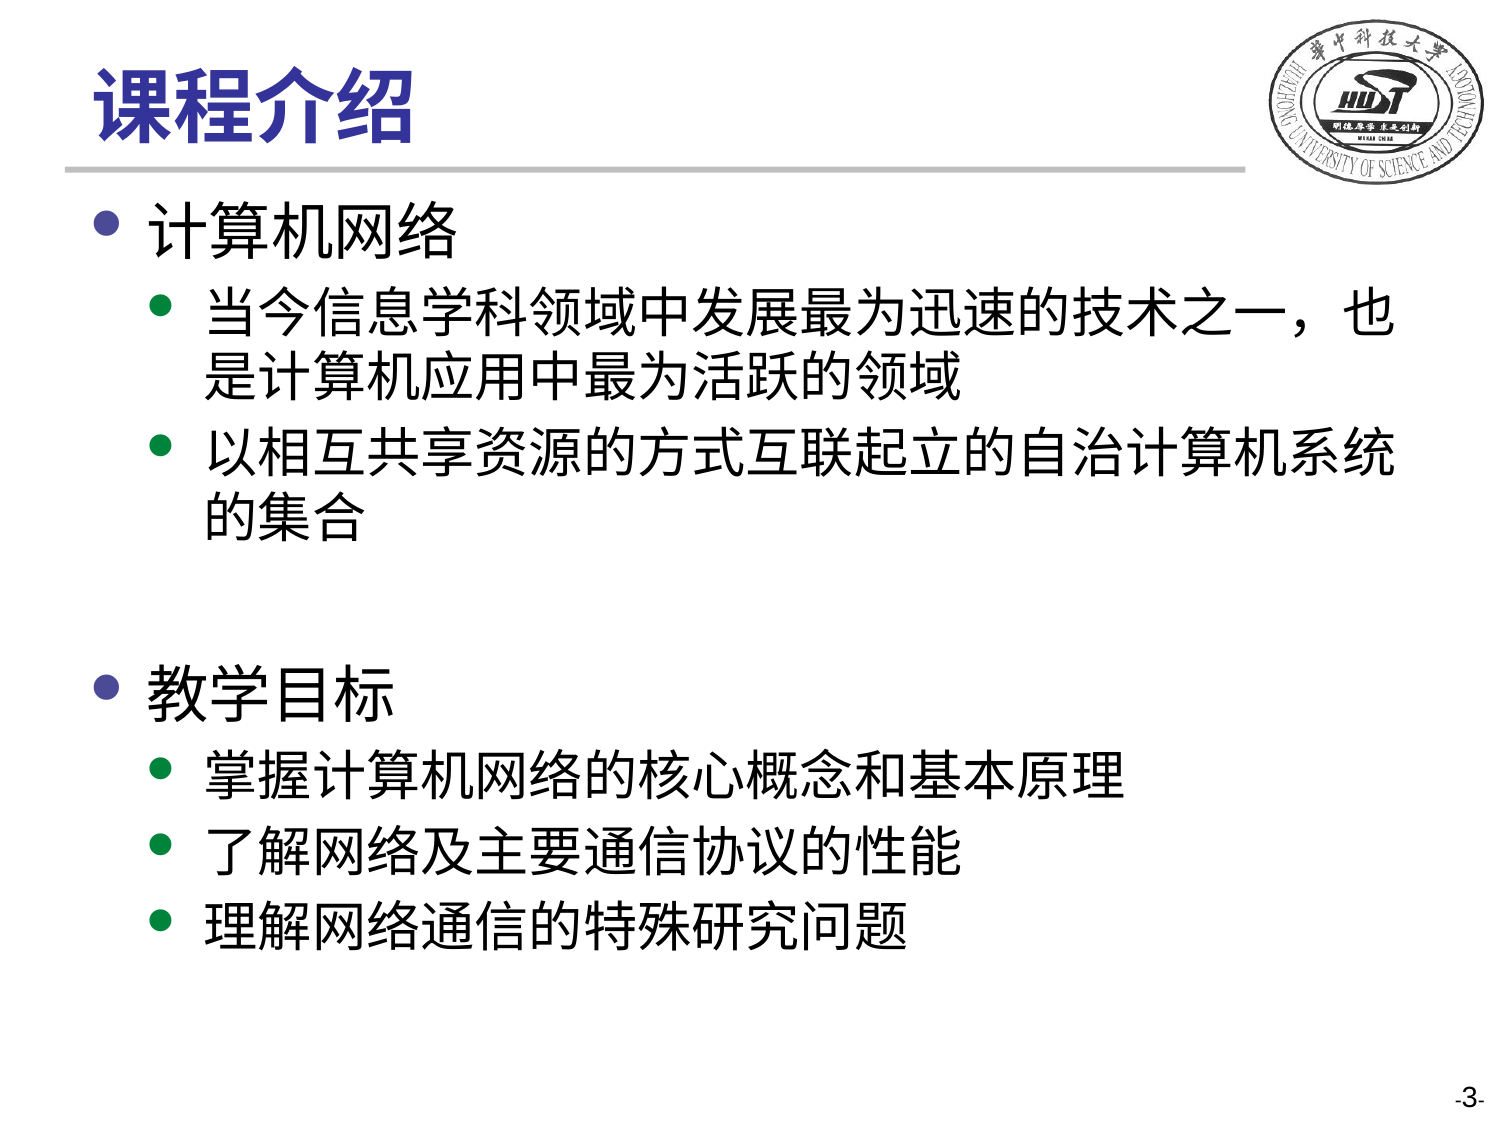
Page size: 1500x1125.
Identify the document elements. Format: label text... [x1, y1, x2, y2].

picture [1257, 18, 1489, 185]
list 计算机网络 当今信息学科领域中发展最为迅速的技术之一，也是计算机应用中最为活跃的领域 以相互共享资源的方式互联起立的自治计算机系统的集合 教学目标 掌握计算机网络的核心概念和基本原理 了解网络及主要通信协议的性能 理解网络通信的特殊研究问题 [75, 184, 1425, 1059]
slide_number -3- [1149, 1070, 1500, 1125]
title 课程介绍 [76, 42, 1315, 160]
